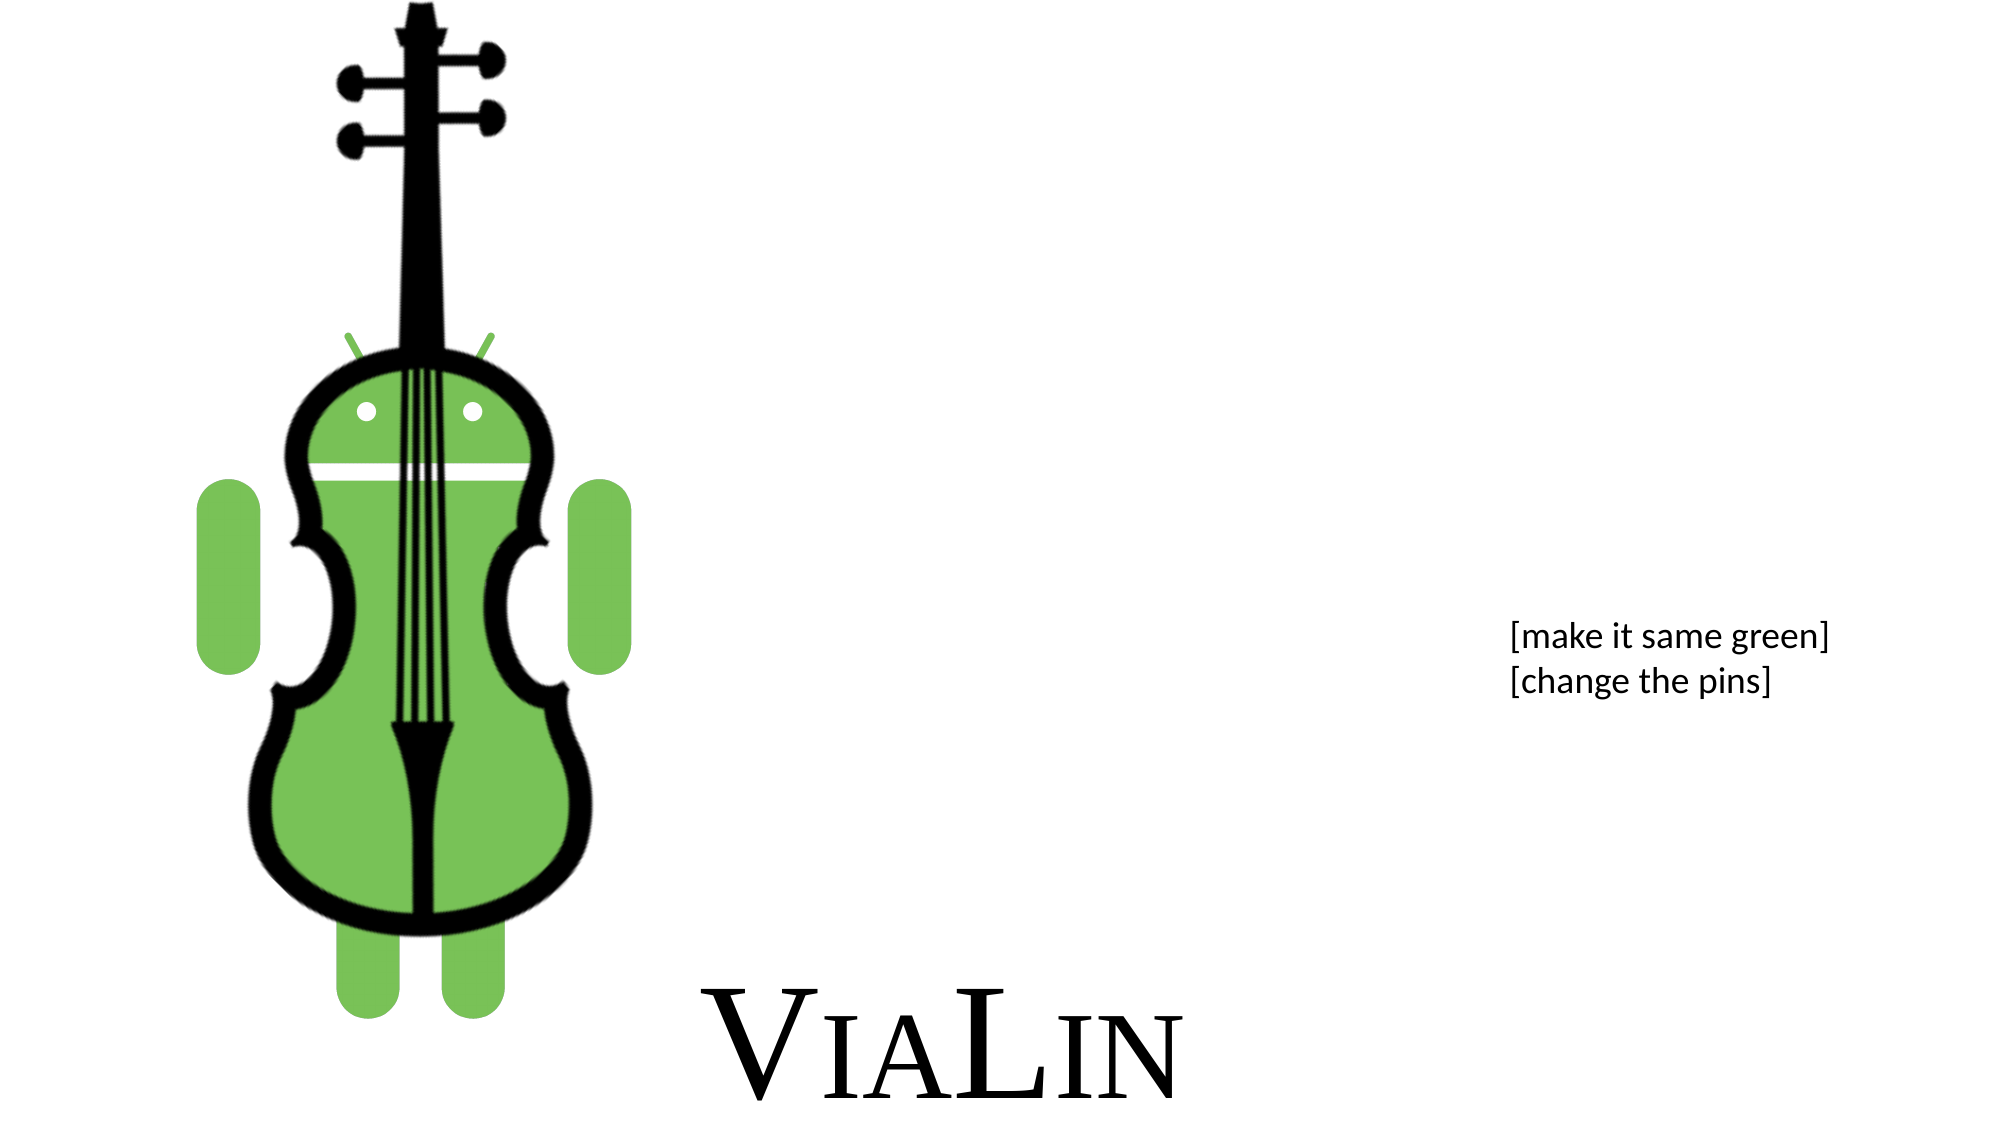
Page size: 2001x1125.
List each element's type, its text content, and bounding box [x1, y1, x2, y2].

text_box [make it same green] [change the pins] [1494, 603, 1846, 709]
text_box VIALIN [699, 932, 1213, 1091]
picture [0, 0, 955, 1031]
